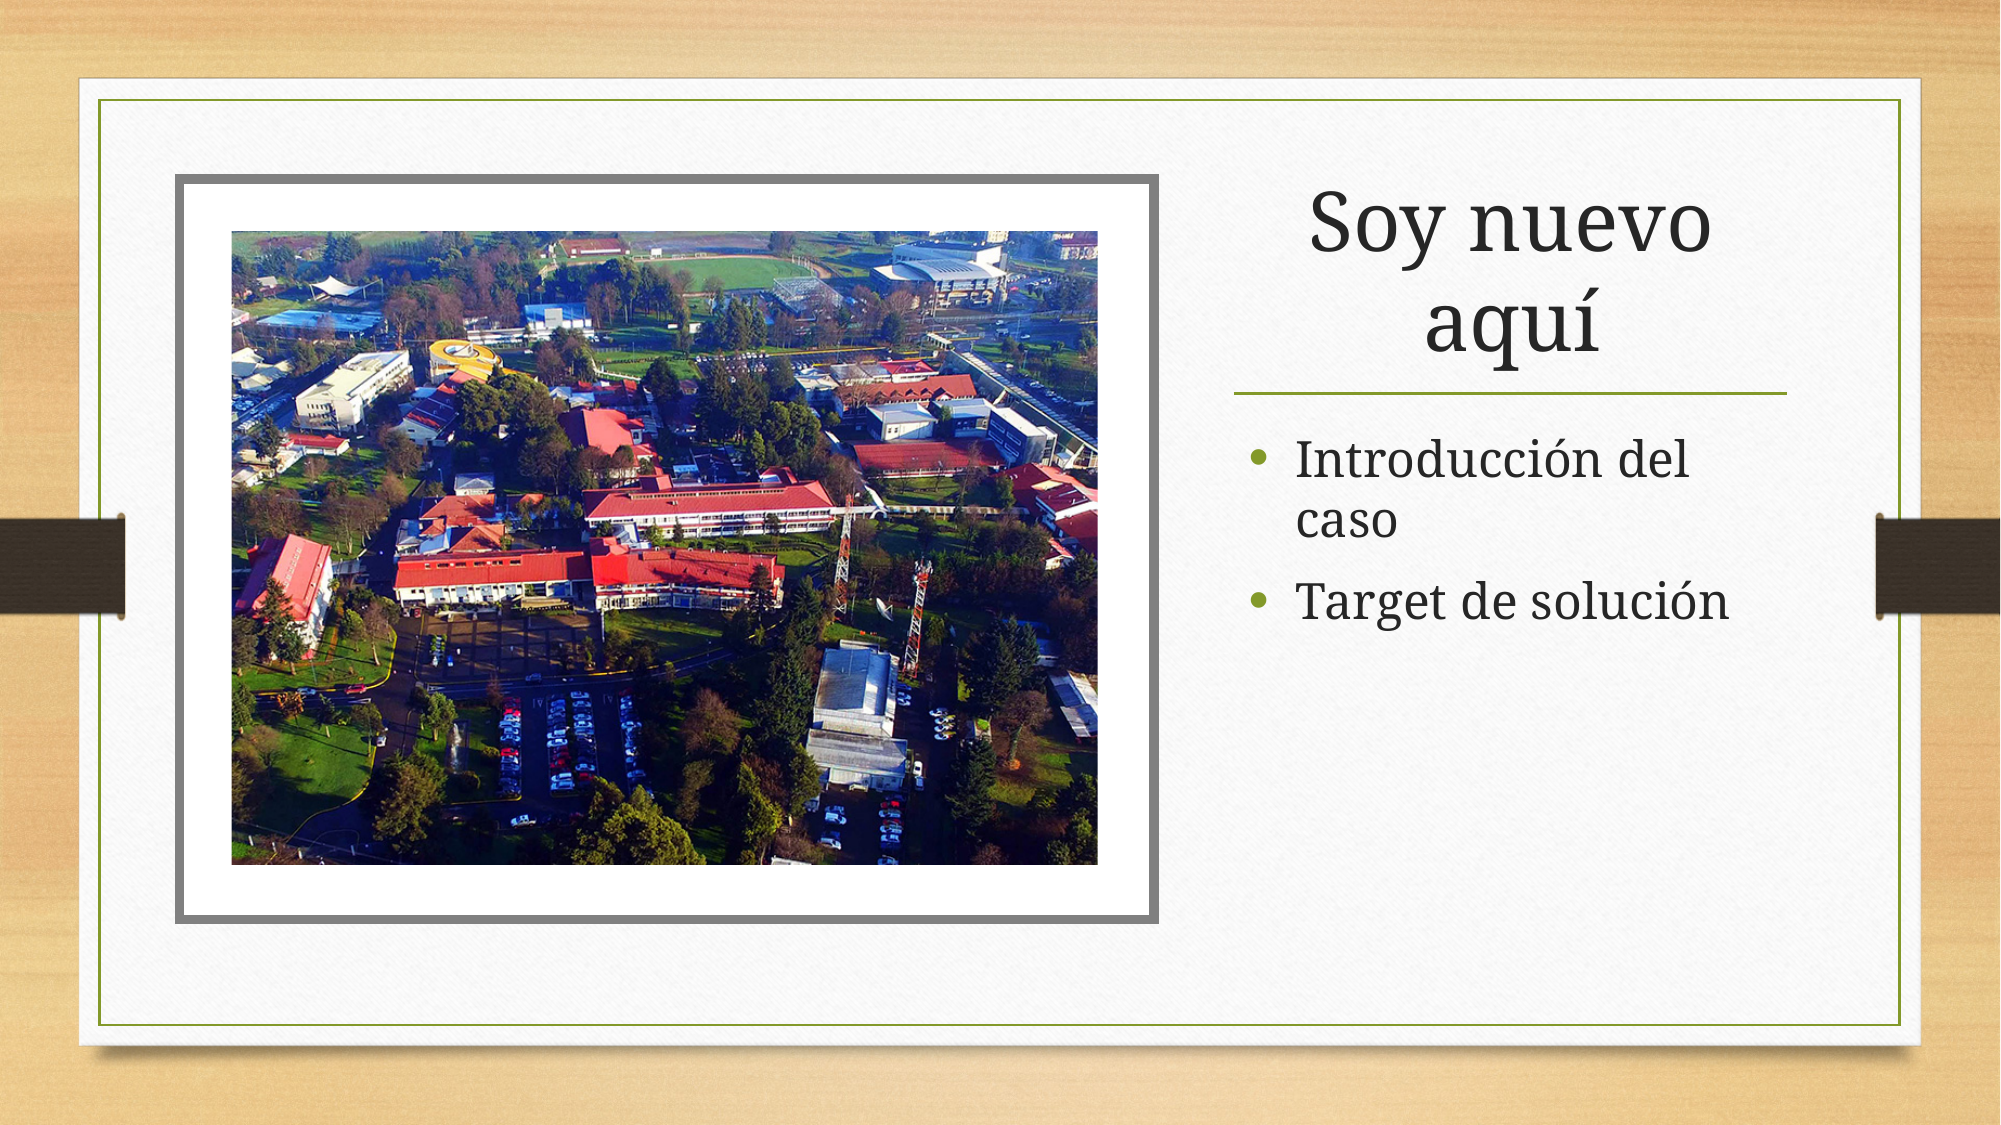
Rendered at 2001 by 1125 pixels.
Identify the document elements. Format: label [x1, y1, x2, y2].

picture [231, 231, 1098, 865]
text_box [0, 0, 2000, 1125]
